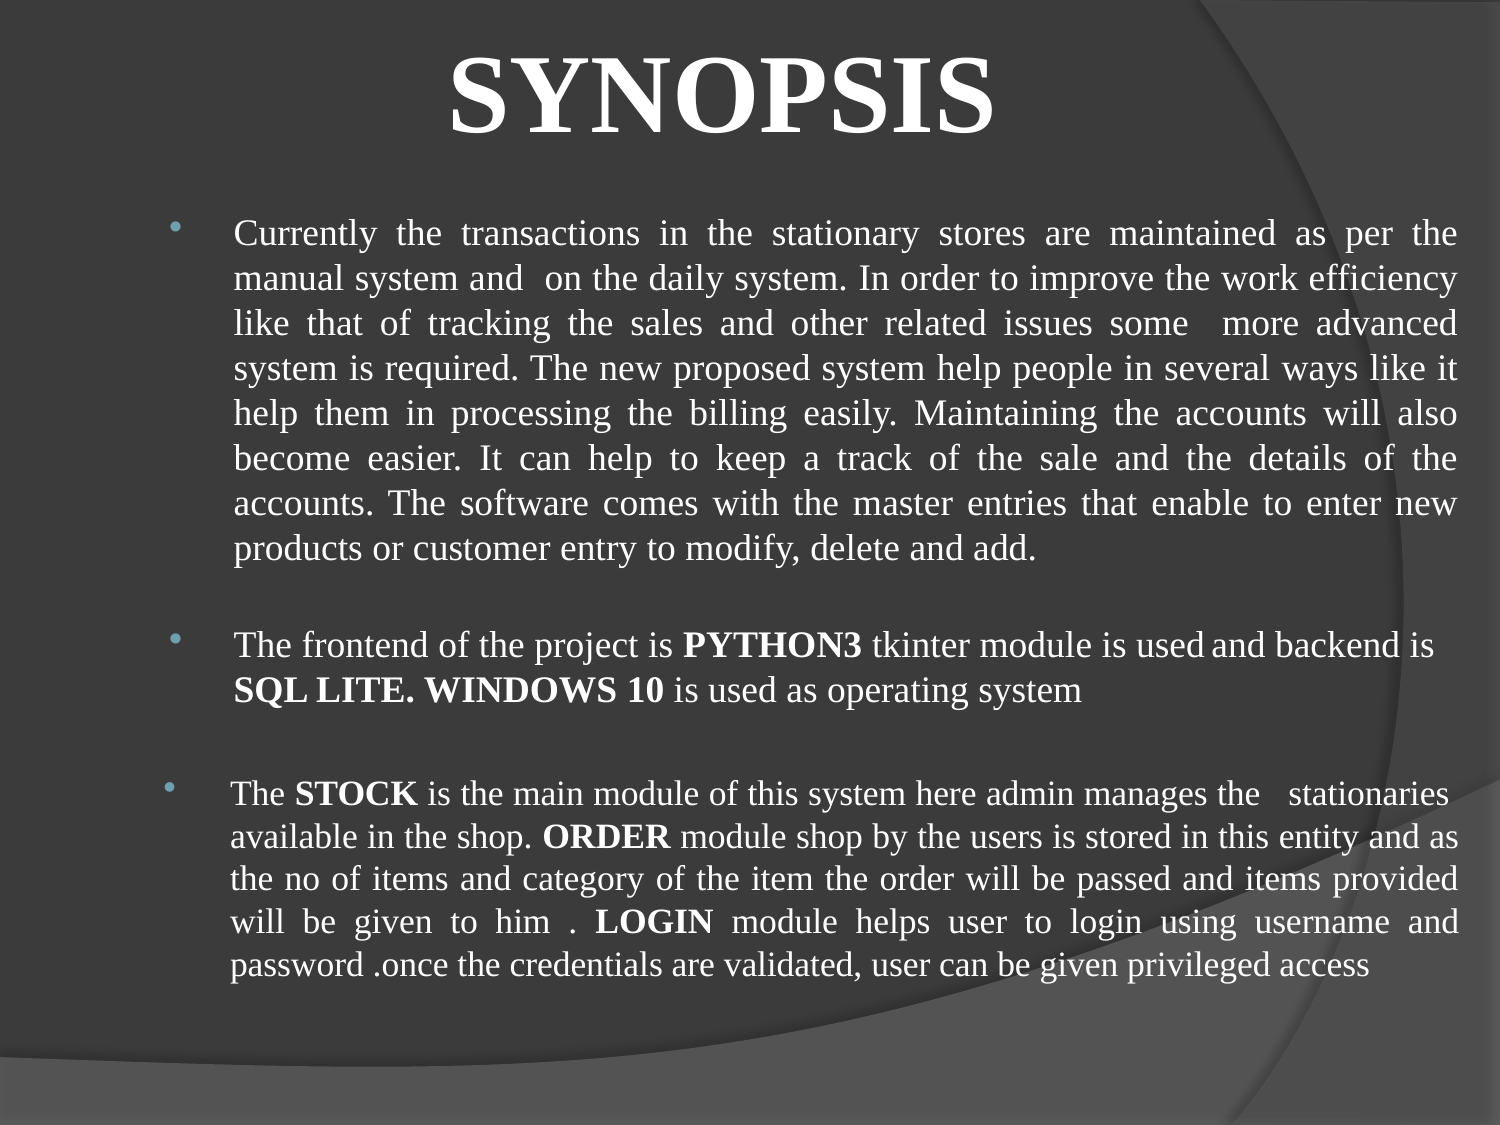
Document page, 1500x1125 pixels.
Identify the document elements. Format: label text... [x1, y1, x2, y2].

text_box The STOCK is the main module of this system here admin manages the stationaries available in the shop. ORDER module shop by the users is stored in this entity and as the no of items and category of the item the order will be passed and items provided will be given to him . LOGIN module helps user to login using username and password .once the credentials are validated, user can be given privileged access [149, 762, 1475, 1013]
list Currently the transactions in the stationary stores are maintained as per the manual system and on the daily system. In order to improve the work efficiency like that of tracking the sales and other related issues some more advanced system is required. The new proposed system help people in several ways like it help them in processing the billing easily. Maintaining the accounts will also become easier. It can help to keep a track of the sale and the details of the accounts. The software comes with the master entries that enable to enter new products or customer entry to modify, delete and add. [150, 200, 1475, 588]
text_box SYNOPSIS [412, 0, 1000, 155]
text_box The frontend of the project is PYTHON3 tkinter module is used and backend is SQL LITE. WINDOWS 10 is used as operating system [149, 612, 1475, 738]
